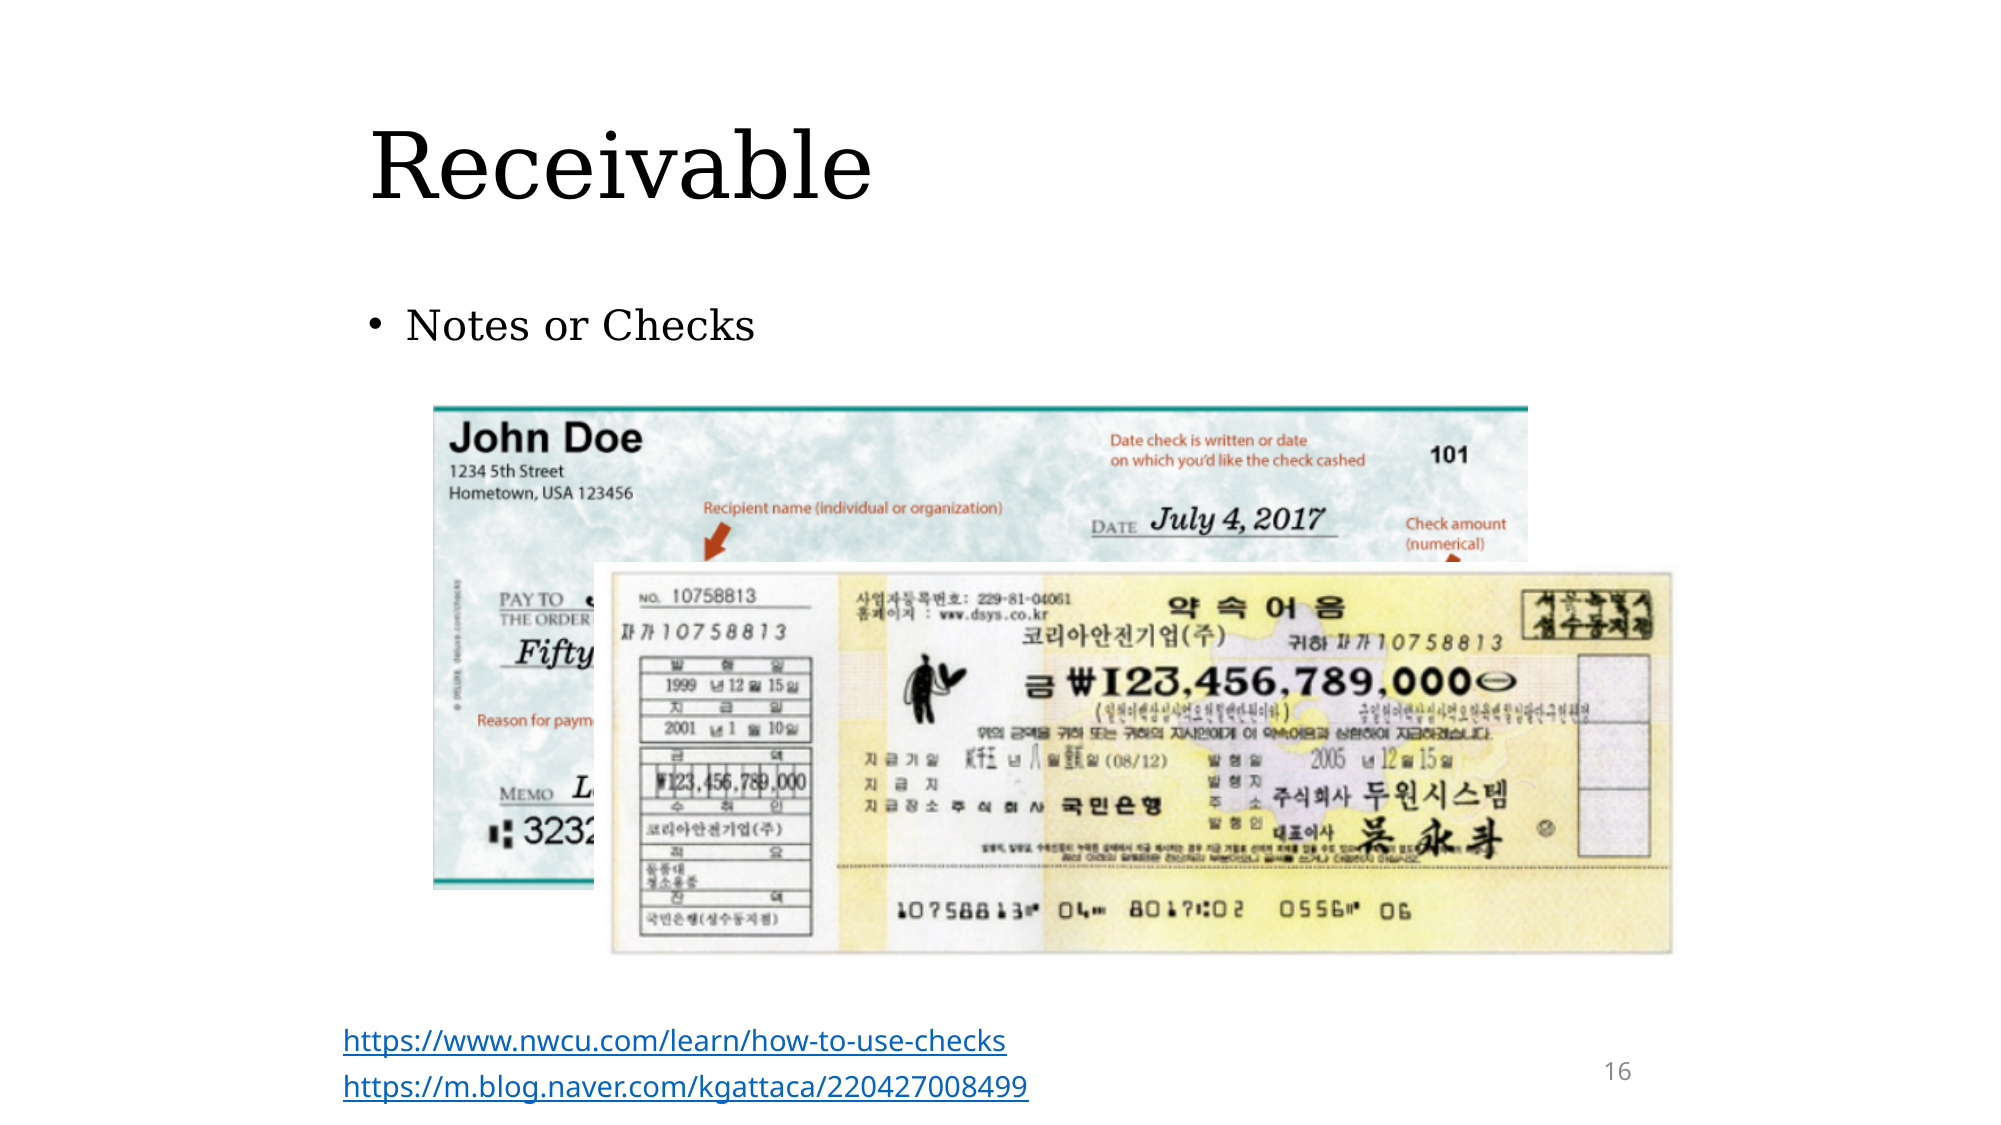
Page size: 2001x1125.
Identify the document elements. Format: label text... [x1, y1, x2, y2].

slide_number 16 [1332, 1042, 1647, 1103]
picture [433, 405, 1678, 963]
text_box https://www.nwcu.com/learn/how-to-use-checks [328, 1014, 1496, 1070]
list Notes or Checks [353, 299, 1678, 1014]
title Receivable [353, 59, 1701, 278]
text_box https://m.blog.naver.com/kgattaca/220427008499 [328, 1061, 1332, 1116]
